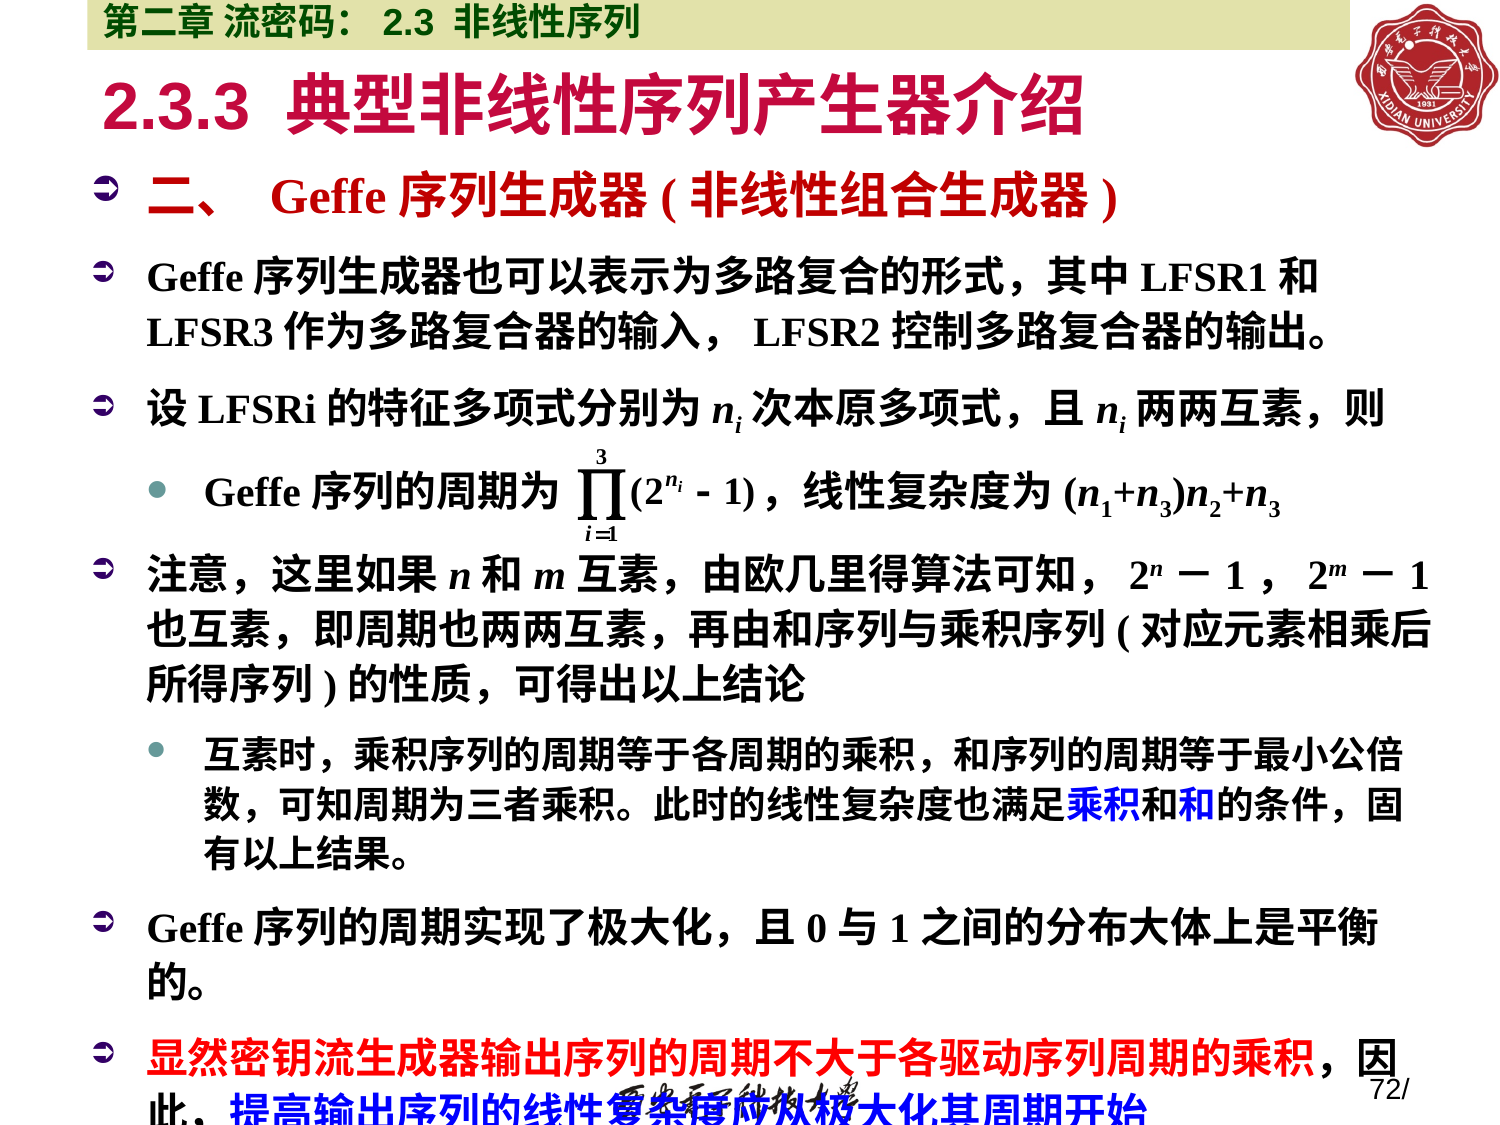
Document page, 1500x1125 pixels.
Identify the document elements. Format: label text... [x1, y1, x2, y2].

list 二、 Geffe序列生成器(非线性组合生成器) Geffe序列生成器也可以表示为多路复合的形式，其中LFSR1和LFSR3作为多路复合器的输入，LFSR2控制多路复合器的输出。 设LFSRi的特征多项式分别为ni次本原多项式，且ni两两互素，则 Geffe序列的周期为 ，线性复杂度为(n1+n3)n2+n3 注意，这里如果n和m互素，由欧几里得算法可知，2n－1，2m－1也互素，即周期也两两互素，再由和序列与乘积序列(对应元素相乘后所得序列)的性质，可得出以上结论 互素时，乘积序列的周期等于各周期的乘积，和序列的周期等于最小公倍数，可知周期为三者乘积。此时的线性复杂度也满足乘积和和的条件，固有以上结果。 Geffe序列的周期实现了极大化，且0与1之间的分布大体上是平衡的。 显然密钥流生成器输出序列的周期不大于各驱动序列周期的乘积，因此，提高输出序列的线性复杂度应从极大化其周期开始 [74, 149, 1451, 1088]
picture [1350, 0, 1500, 150]
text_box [571, 440, 763, 551]
text_box 第二章 流密码：2.3 非线性序列 [87, 0, 1350, 50]
slide_number 72/ [1074, 1062, 1426, 1113]
picture [612, 1088, 863, 1125]
title 2.3.3 典型非线性序列产生器介绍 [87, 62, 1351, 149]
